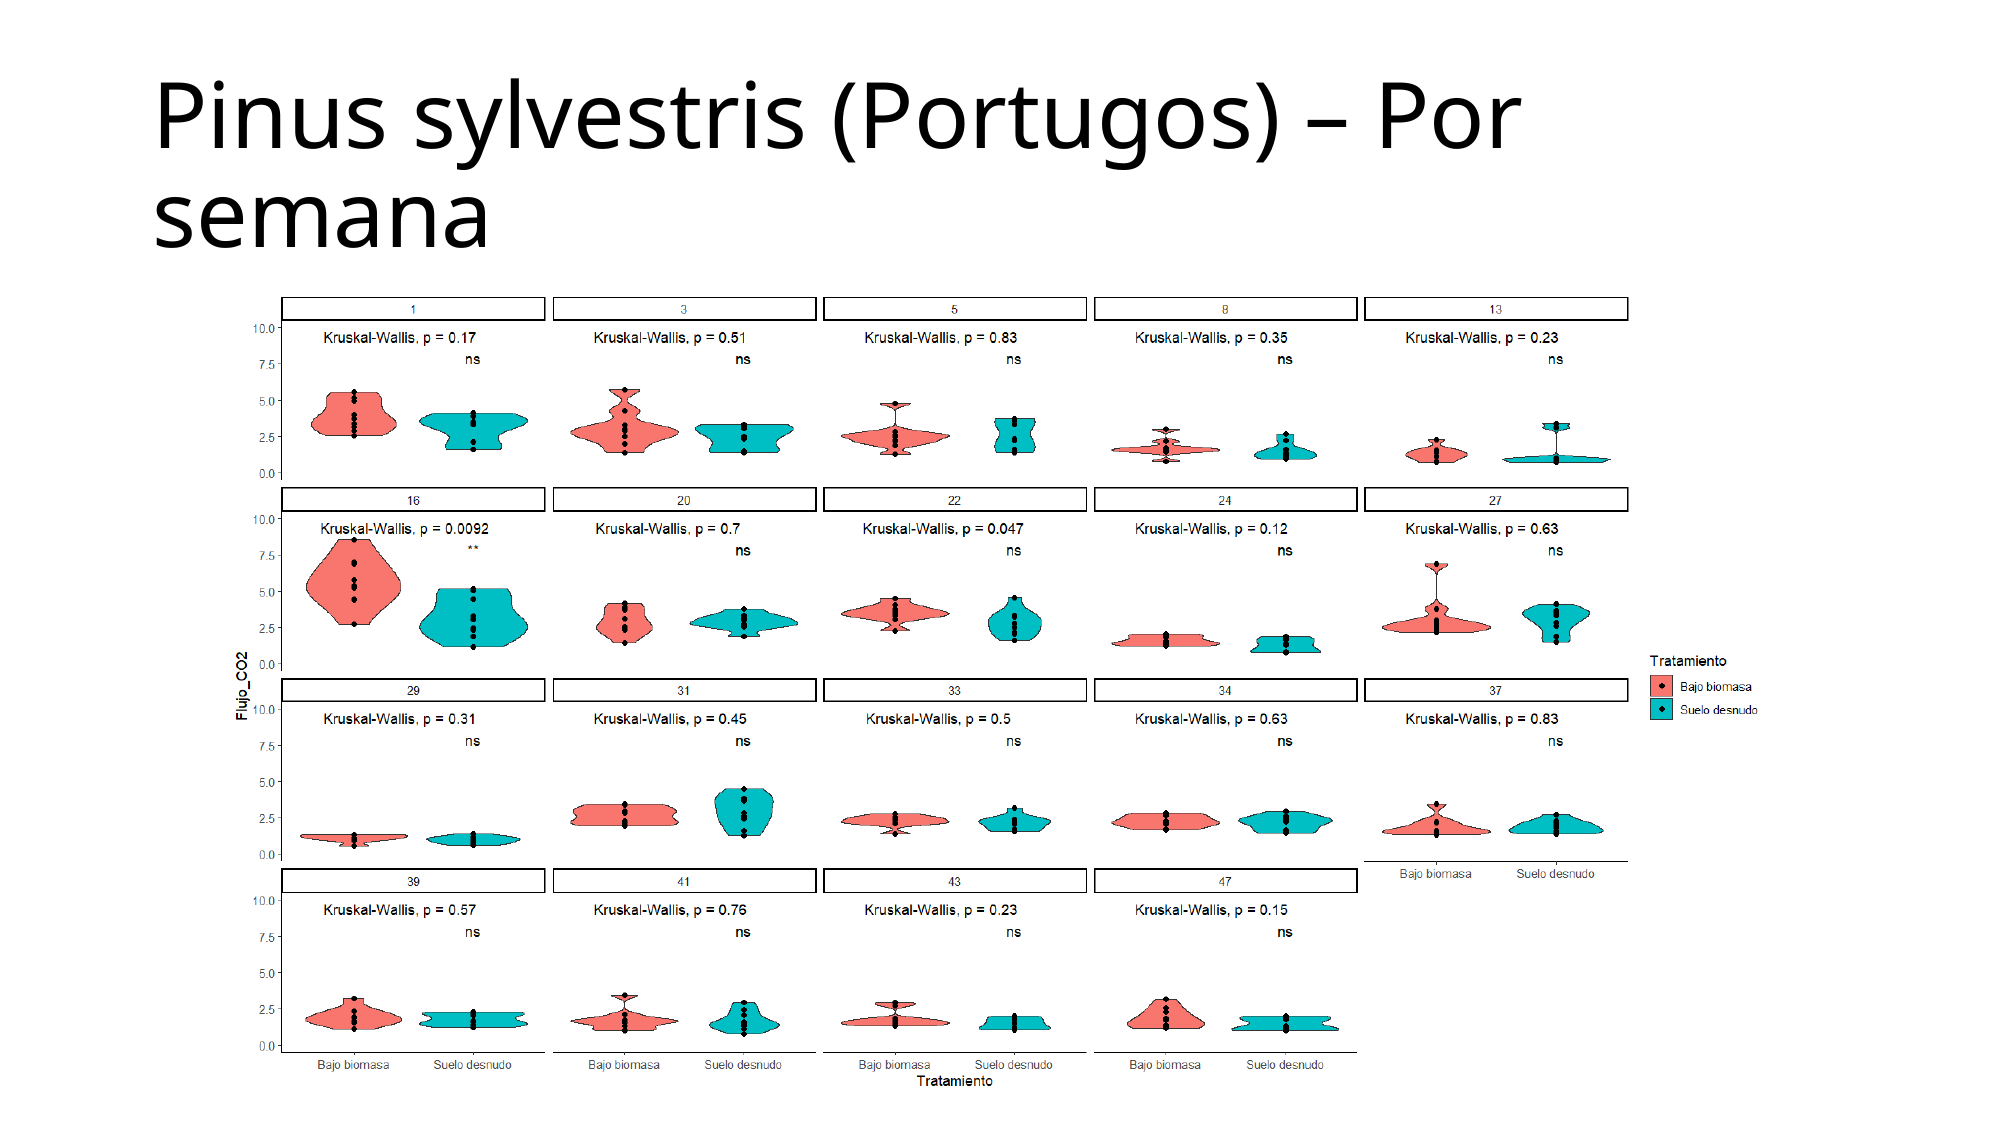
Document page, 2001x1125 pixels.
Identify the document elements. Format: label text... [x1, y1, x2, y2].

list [227, 289, 1773, 1096]
title Pinus sylvestris (Portugos) – Por semana [137, 59, 1863, 278]
